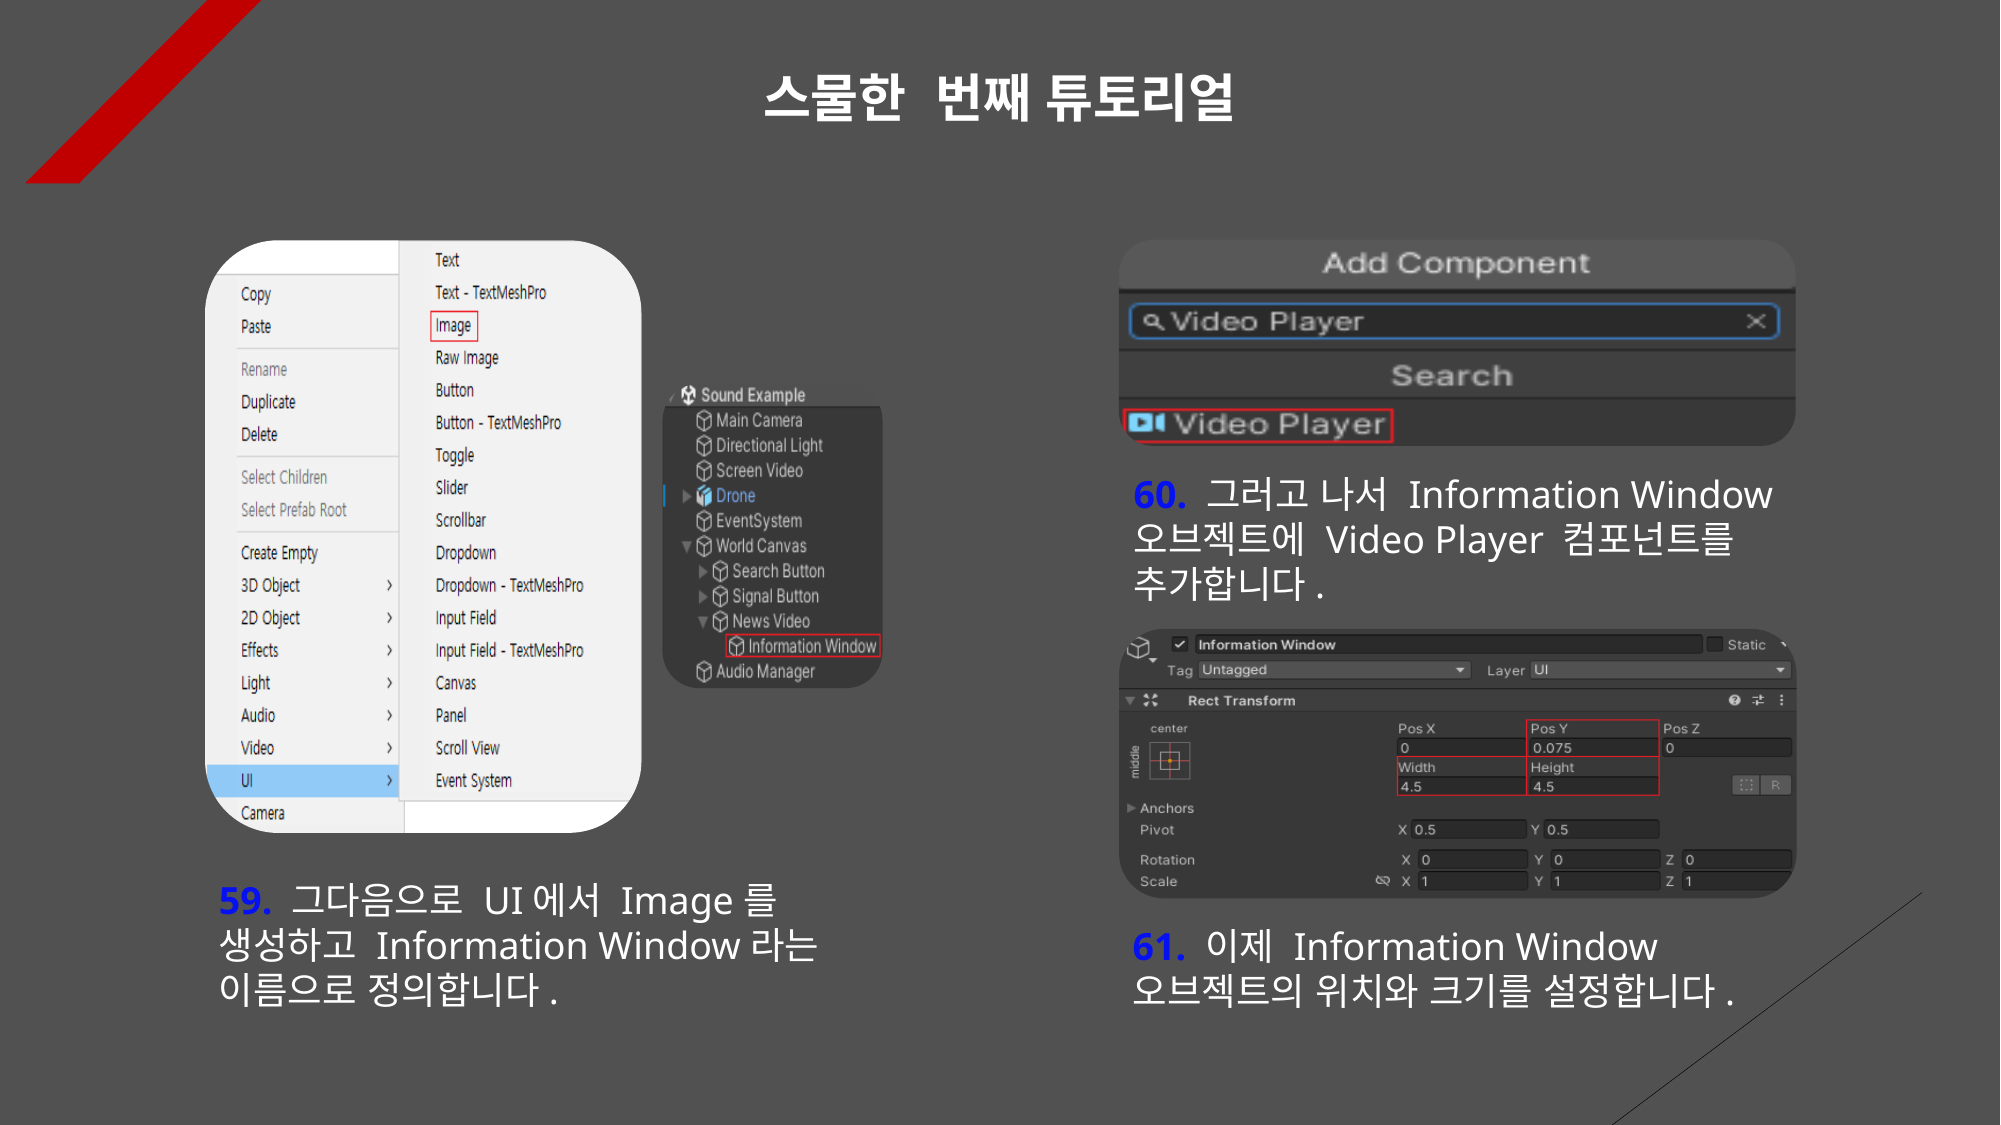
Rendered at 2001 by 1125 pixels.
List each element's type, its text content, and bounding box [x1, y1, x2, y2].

picture [1119, 628, 1797, 899]
text_box 스물한 번째 튜토리얼 [708, 58, 1291, 136]
text_box 59. 그다음으로 UI에서 Image를 생성하고 Information Window라는 이름으로 정의합니다. [204, 869, 882, 1020]
picture [662, 383, 883, 689]
picture [205, 240, 642, 833]
text_box 61. 이제 Information Window 오브젝트의 위치와 크기를 설정합니다. [1118, 914, 1798, 1021]
text_box 60. 그러고 나서 Information Window 오브젝트에 Video Player 컴포넌트를 추가합니다. [1119, 463, 1797, 614]
picture [1118, 239, 1796, 446]
